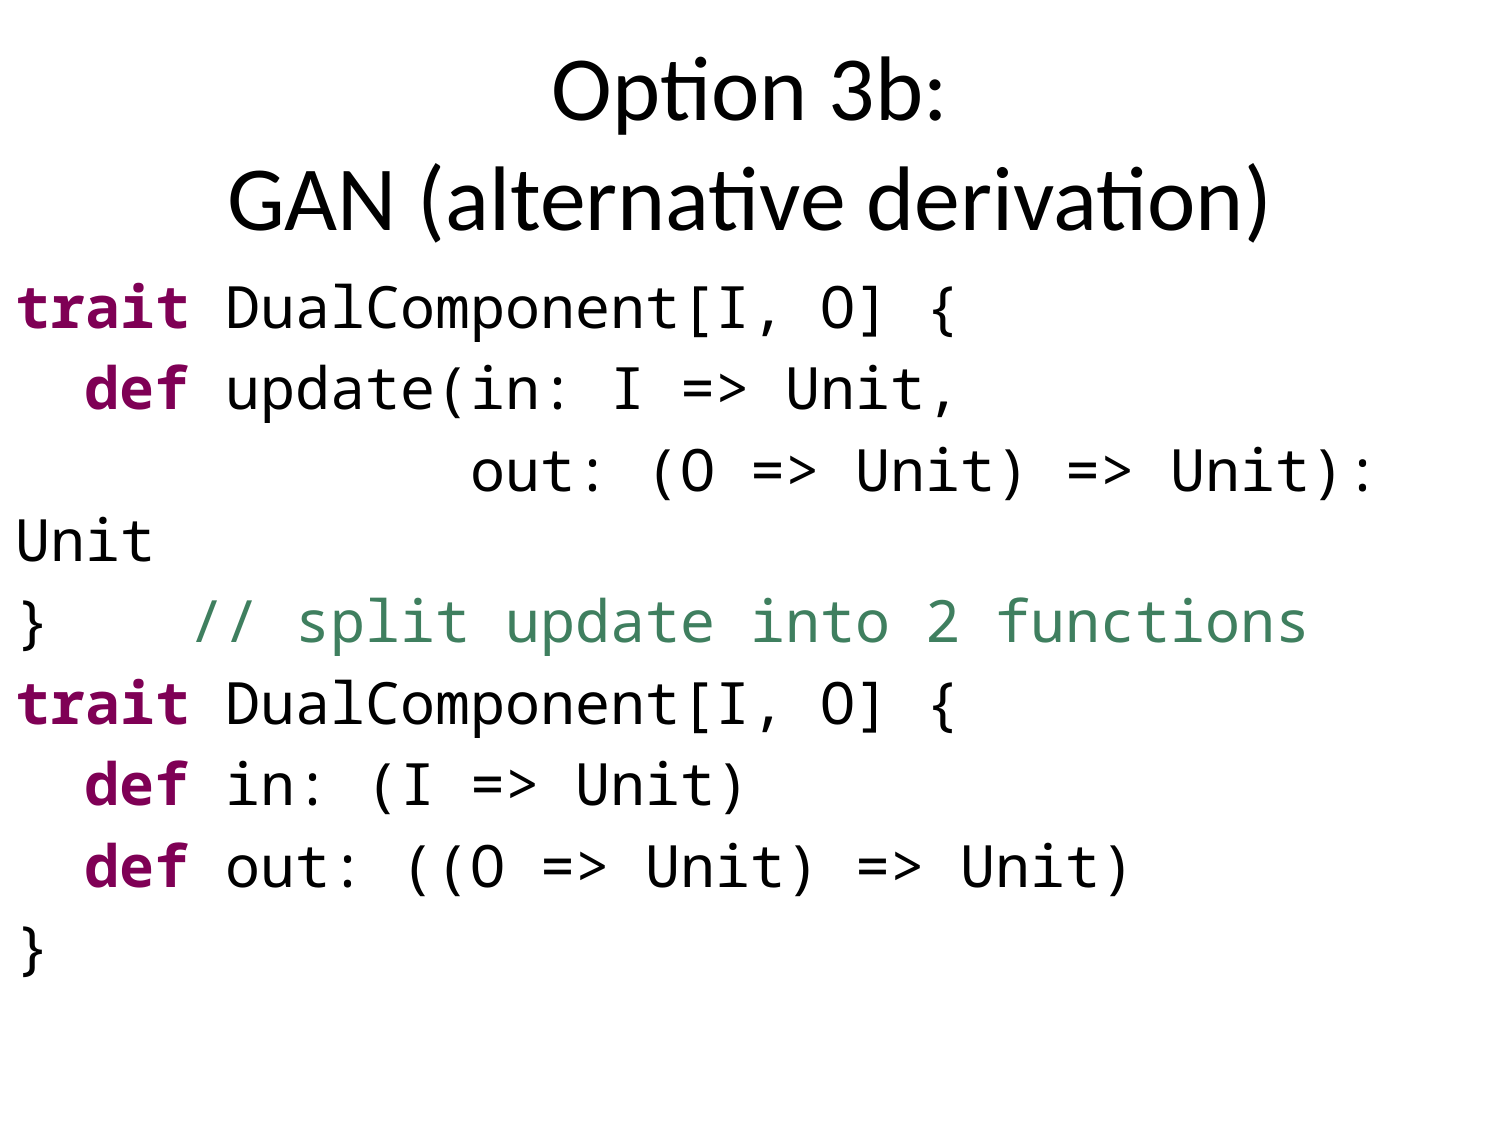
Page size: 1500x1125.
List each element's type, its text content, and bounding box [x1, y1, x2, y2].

list trait DualComponent[I, O] { def update(in: I => Unit, out: (O => Unit) => Unit): Unit } // split update into 2 functions trait DualComponent[I, O] { def in: (I => Unit) def out: ((O => Unit) => Unit) } [0, 262, 1500, 1125]
title Option 3b: GAN (alternative derivation) [75, 19, 1425, 259]
